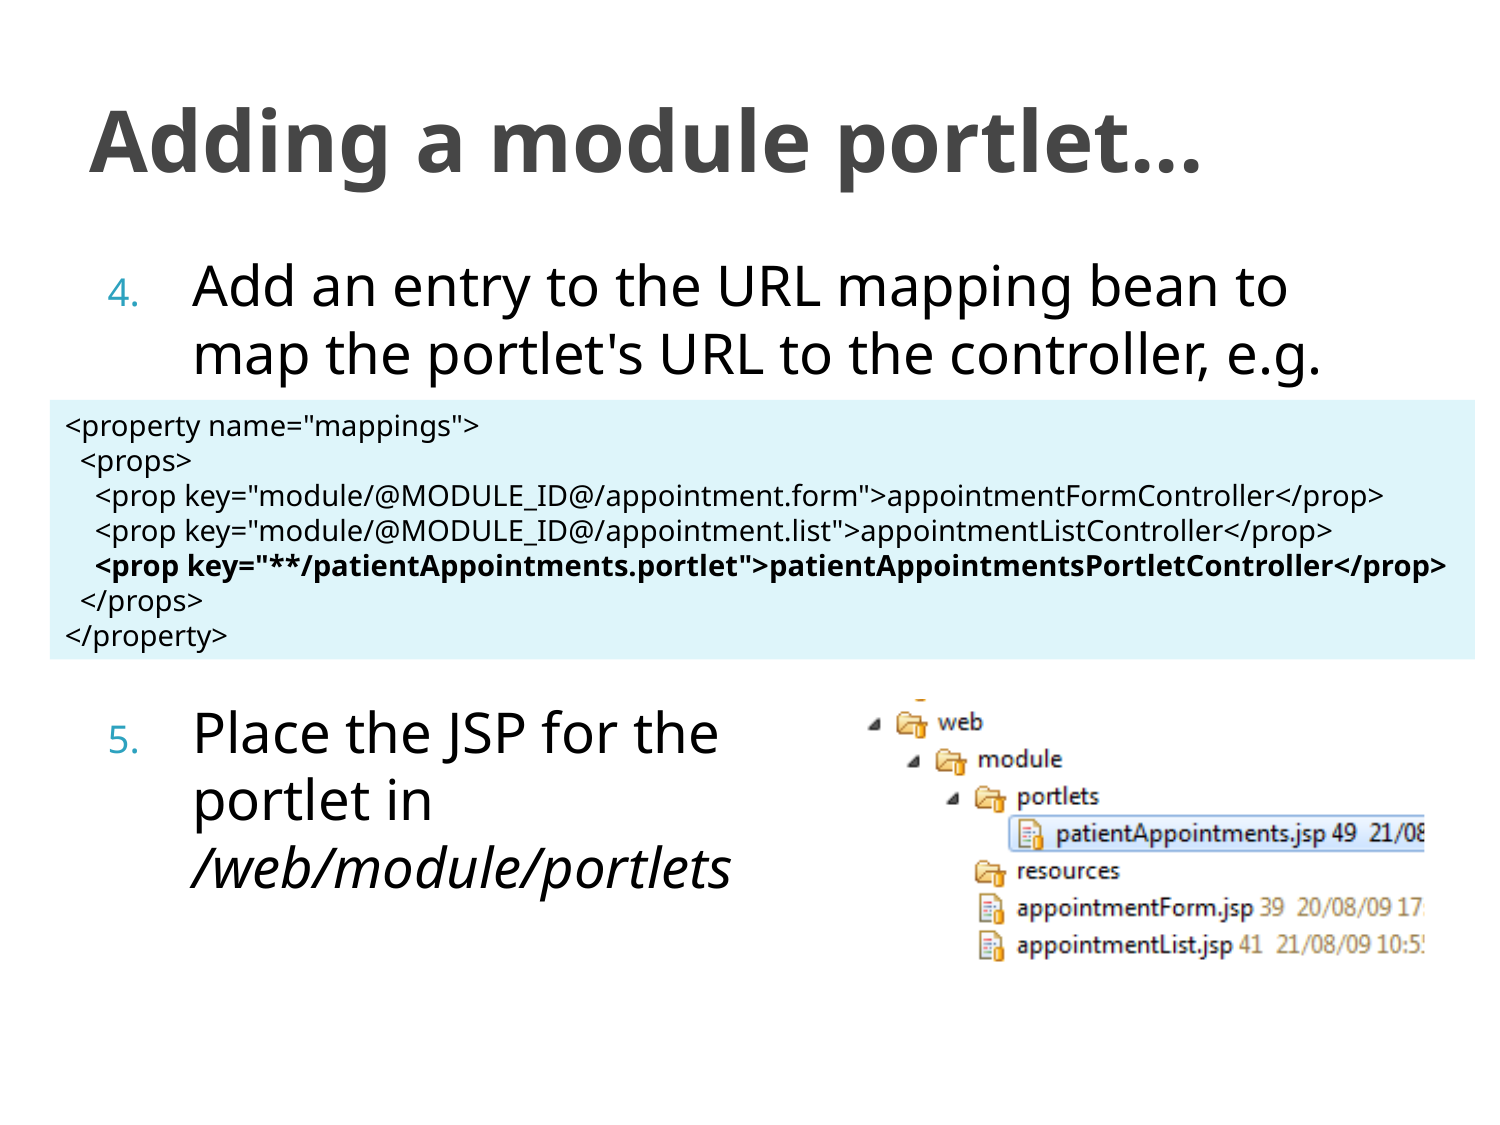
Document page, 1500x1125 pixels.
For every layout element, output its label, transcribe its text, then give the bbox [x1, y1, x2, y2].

list Add an entry to the URL mapping bean to map the portlet's URL to the controller, e.g. Place the JSP for the portlet in /web/module/portlets [75, 243, 1425, 399]
list Add an entry to the URL mapping bean to map the portlet's URL to the controller, e.g. Place the JSP for the portlet in /web/module/portlets [75, 660, 1425, 1100]
text_box <property name="mappings"> <props> <prop key="module/@MODULE_ID@/appointment.form">appointmentFormController</prop> <prop key="module/@MODULE_ID@/appointment.list">appointmentListController</prop> <prop key="**/patientAppointments.portlet">patientAppointmentsPortletController</prop> </props> </property> [49, 399, 1475, 660]
picture [849, 699, 1425, 963]
title Adding a module portlet... [75, 45, 1425, 233]
